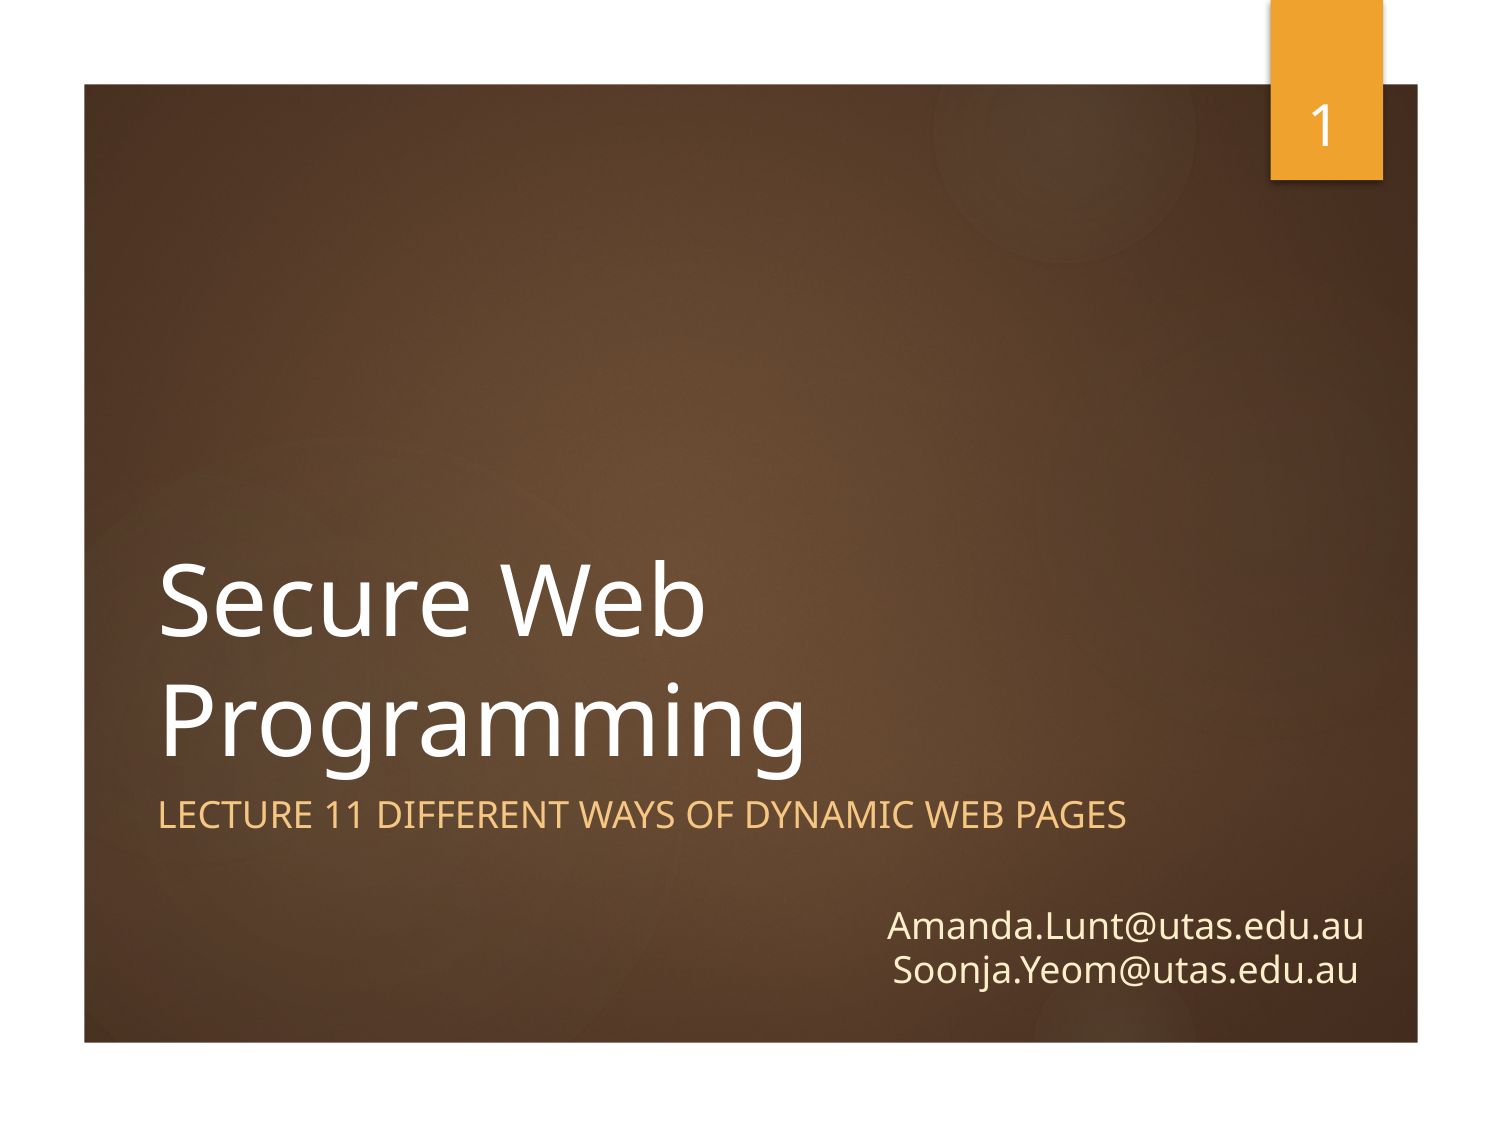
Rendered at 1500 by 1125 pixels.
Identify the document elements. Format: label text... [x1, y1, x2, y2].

slide_number 1 [1259, 48, 1390, 175]
text_box Amanda.Lunt@utas.edu.au [872, 894, 1381, 955]
subtitle Lecture 11 Different ways of dynamic web pages [142, 783, 1213, 925]
text_box Soonja.Yeom@utas.edu.au [877, 955, 1375, 999]
title Secure Web Programming [142, 365, 1113, 783]
